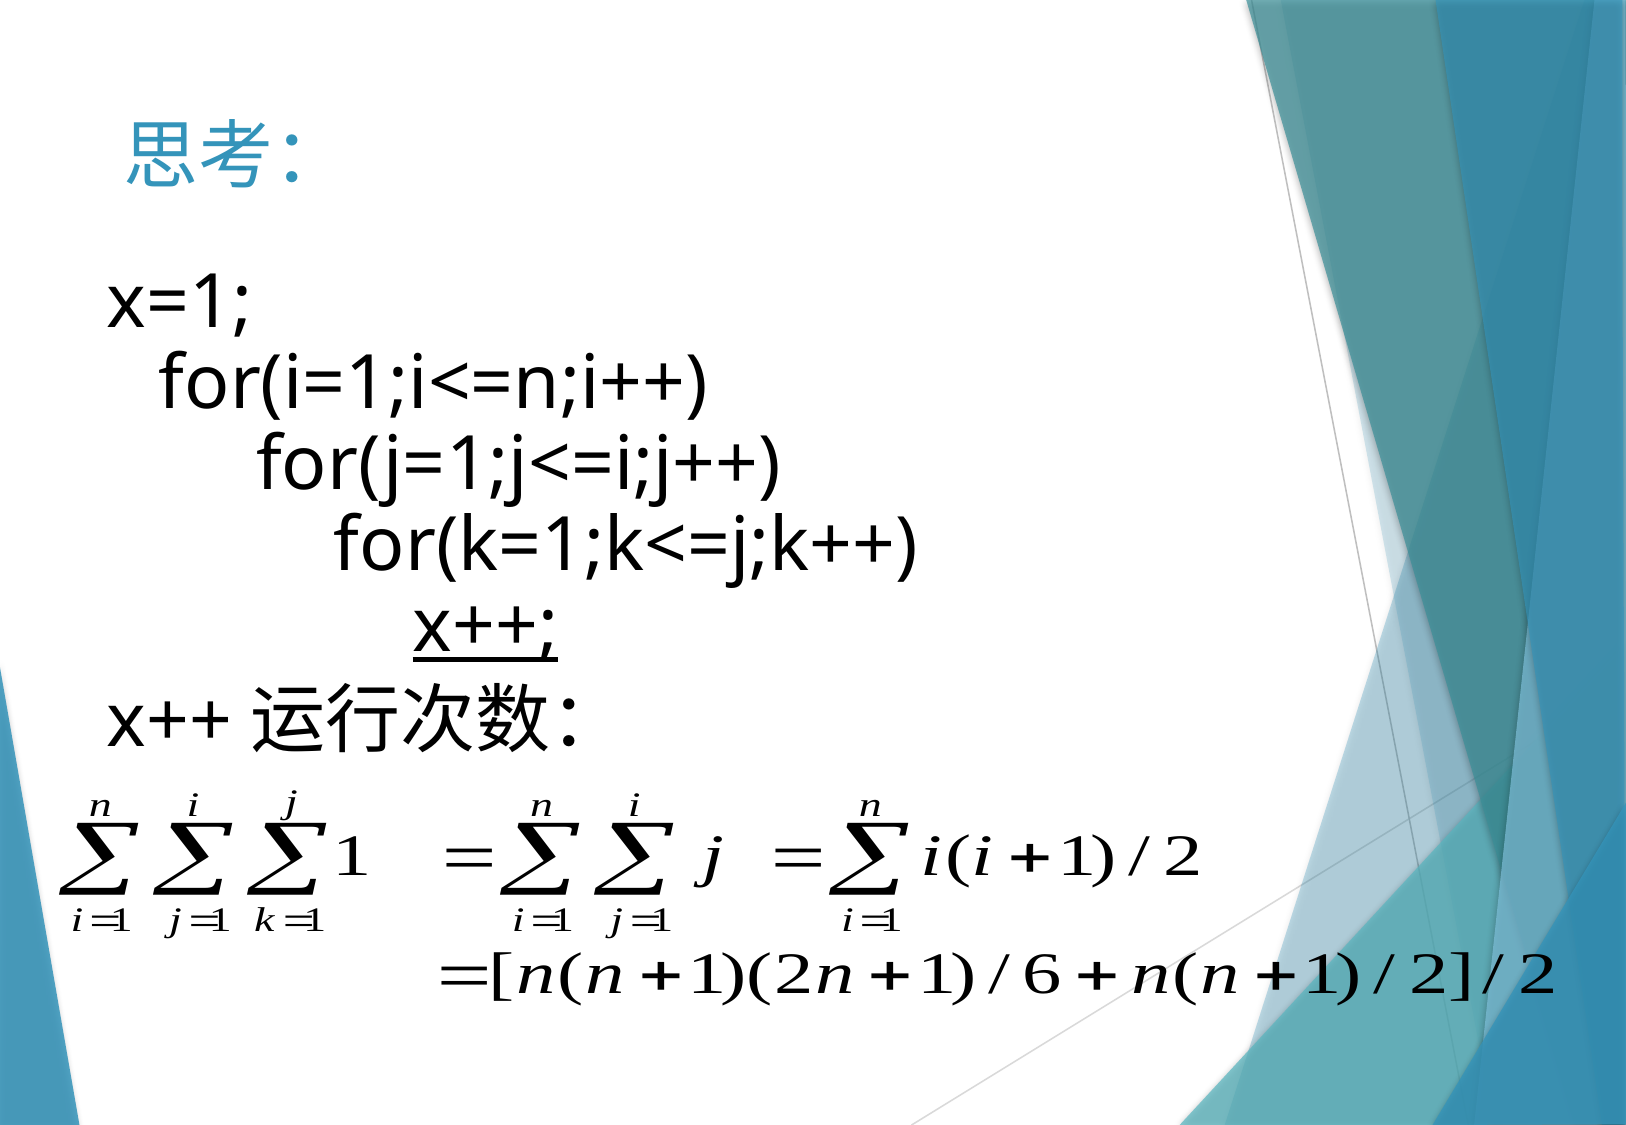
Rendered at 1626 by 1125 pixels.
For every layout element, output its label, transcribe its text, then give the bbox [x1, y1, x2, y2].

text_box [46, 774, 1625, 1021]
title 思考： [108, 99, 1237, 317]
text_box x=1; for(i=1;i<=n;i++) for(j=1;j<=i;j++) for(k=1;k<=j;k++) x++; x++运行次数： [91, 255, 1049, 774]
